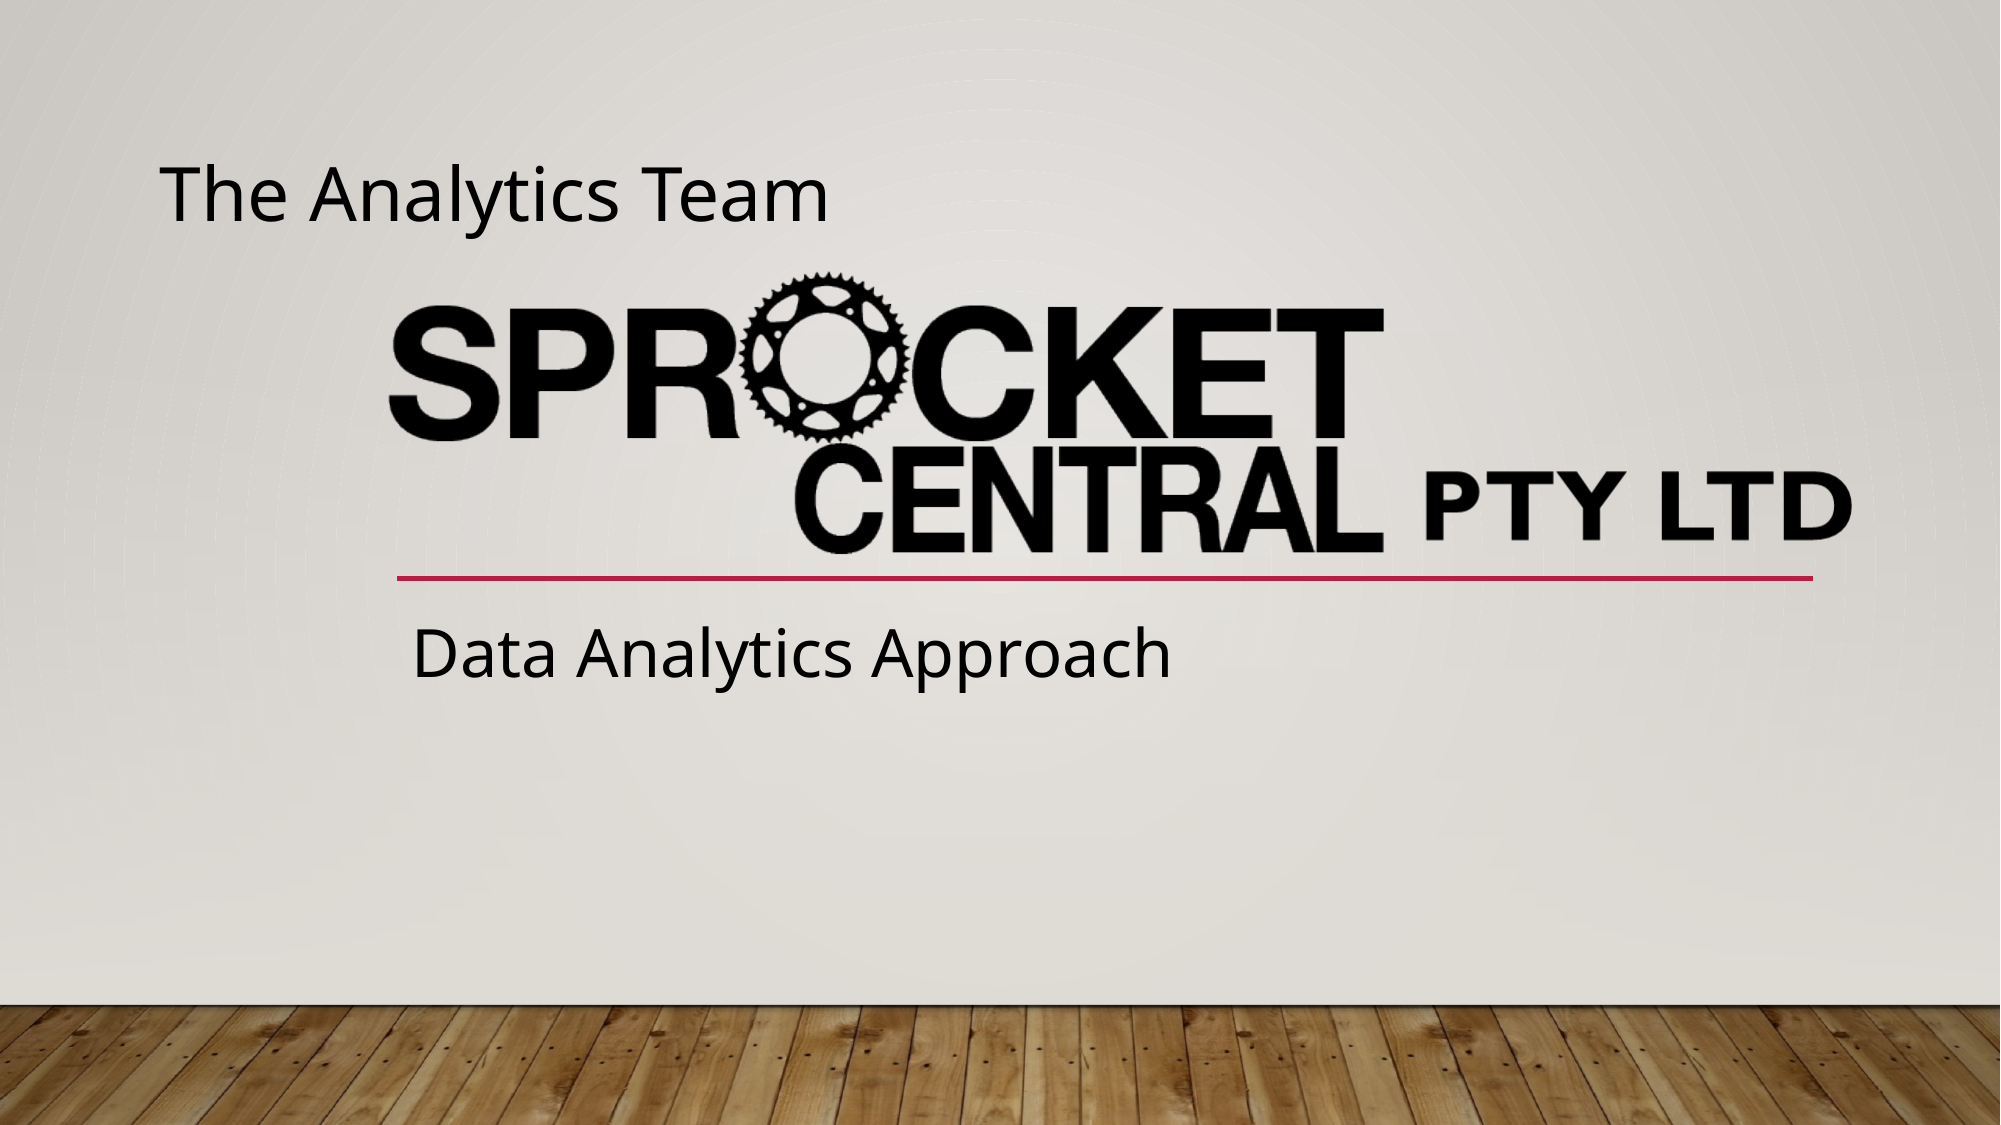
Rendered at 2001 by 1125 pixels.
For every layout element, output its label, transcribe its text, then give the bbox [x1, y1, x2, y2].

picture [0, 1005, 2000, 1125]
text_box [385, 271, 1967, 625]
text_box The Analytics Team [145, 138, 1000, 244]
subtitle Data Analytics Approach [396, 625, 1814, 740]
